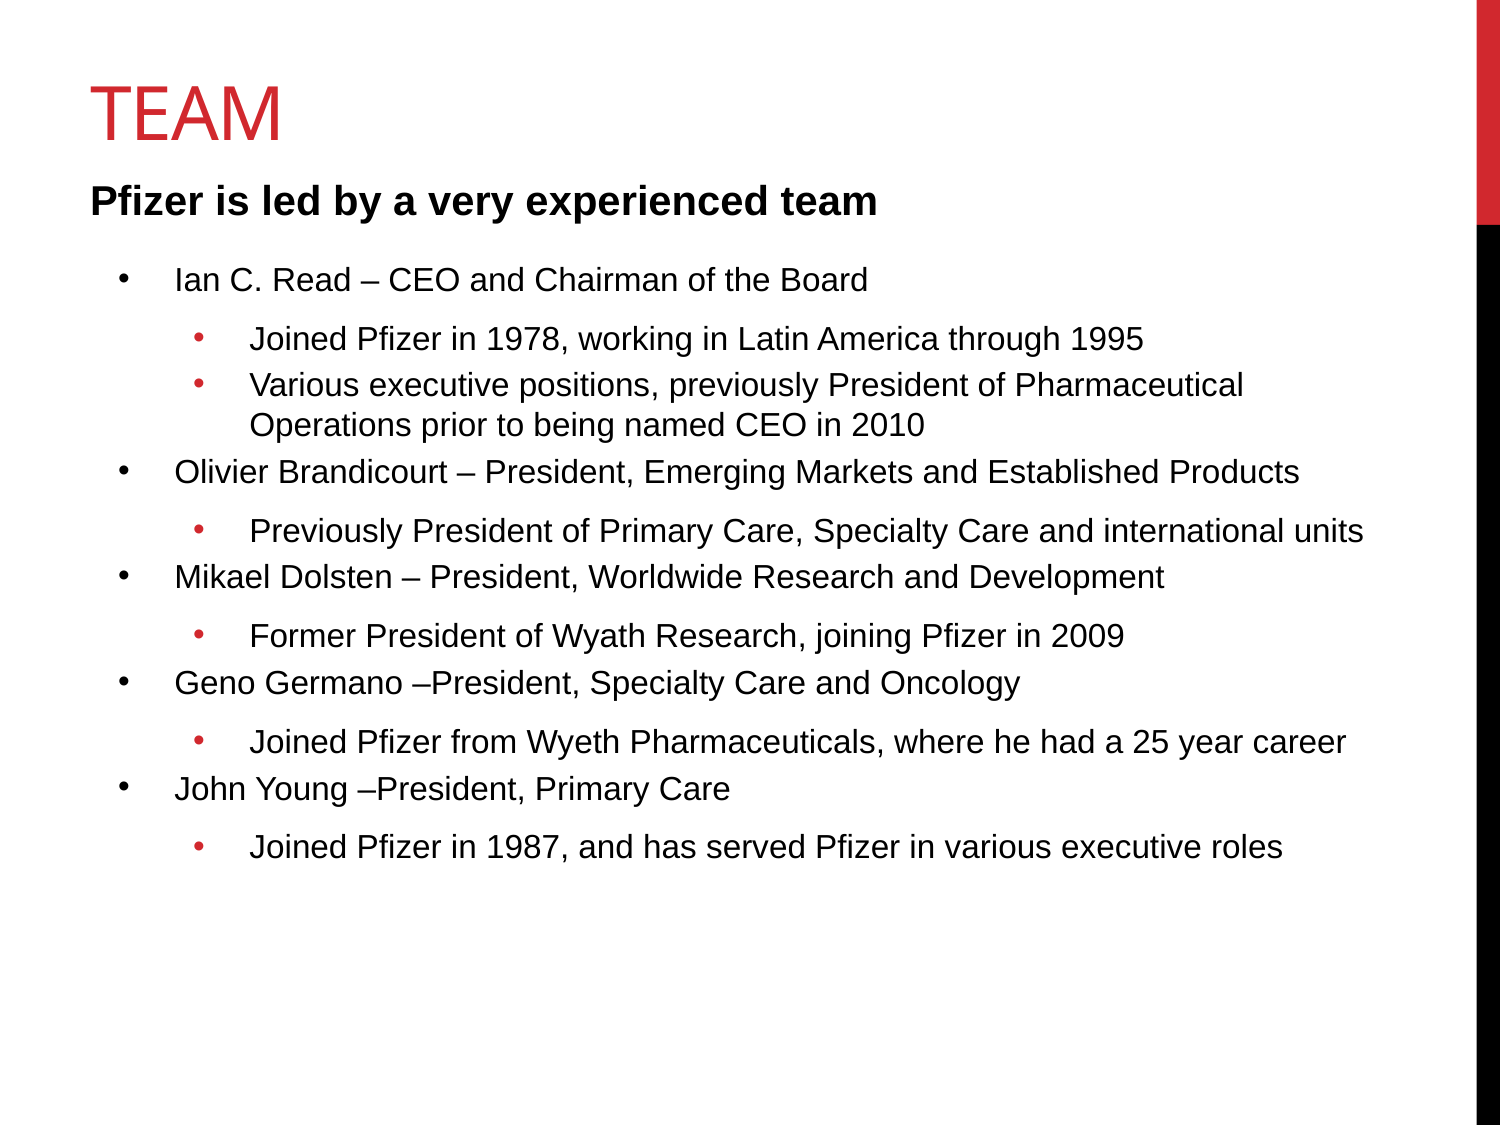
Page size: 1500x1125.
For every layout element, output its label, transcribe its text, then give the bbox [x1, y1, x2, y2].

title Team [75, 47, 1325, 163]
text_box Ian C. Read – CEO and Chairman of the Board Joined Pfizer in 1978, working in Latin America through 1995 Various executive positions, previously President of Pharmaceutical Operations prior to being named CEO in 2010 Olivier Brandicourt – President, Emerging Markets and Established Products Previously President of Primary Care, Specialty Care and international units Mikael Dolsten – President, Worldwide Research and Development Former President of Wyath Research, joining Pfizer in 2009 Geno Germano –President, Specialty Care and Oncology Joined Pfizer from Wyeth Pharmaceuticals, where he had a 25 year career John Young –President, Primary Care Joined Pfizer in 1987, and has served Pfizer in various executive roles [103, 250, 1390, 1067]
list Pfizer is led by a very experienced team [75, 166, 1325, 328]
